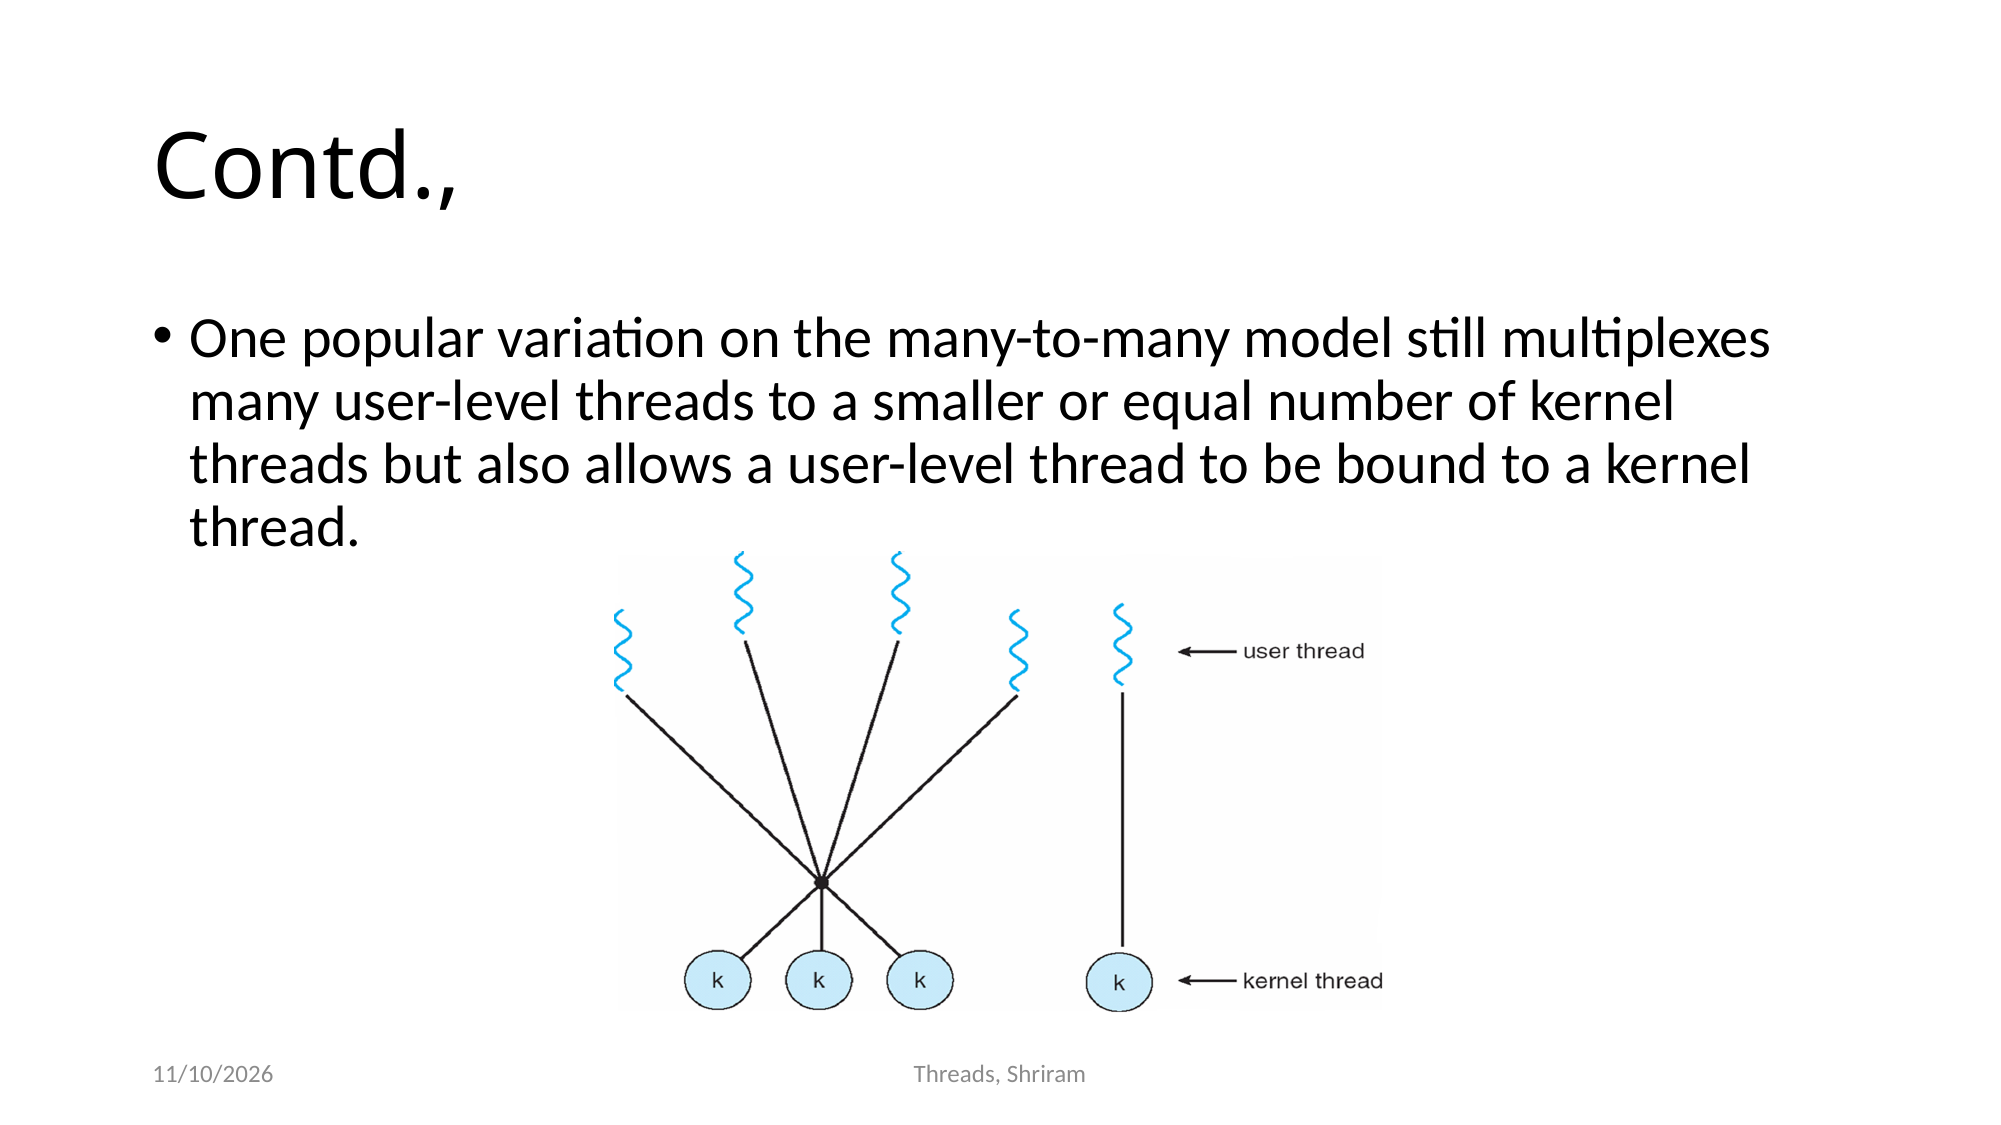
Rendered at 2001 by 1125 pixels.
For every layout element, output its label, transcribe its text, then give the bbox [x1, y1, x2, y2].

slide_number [137, 1042, 588, 1103]
picture [614, 655, 629, 679]
footer Threads, Shriram [662, 1042, 1338, 1103]
picture [614, 551, 1386, 1014]
list One popular variation on the many-to-many model still multiplexes many user-level threads to a smaller or equal number of kernel threads but also allows a user-level thread to be bound to a kernel thread. [137, 299, 1863, 1014]
picture [614, 622, 629, 646]
title Contd., [137, 59, 1863, 278]
